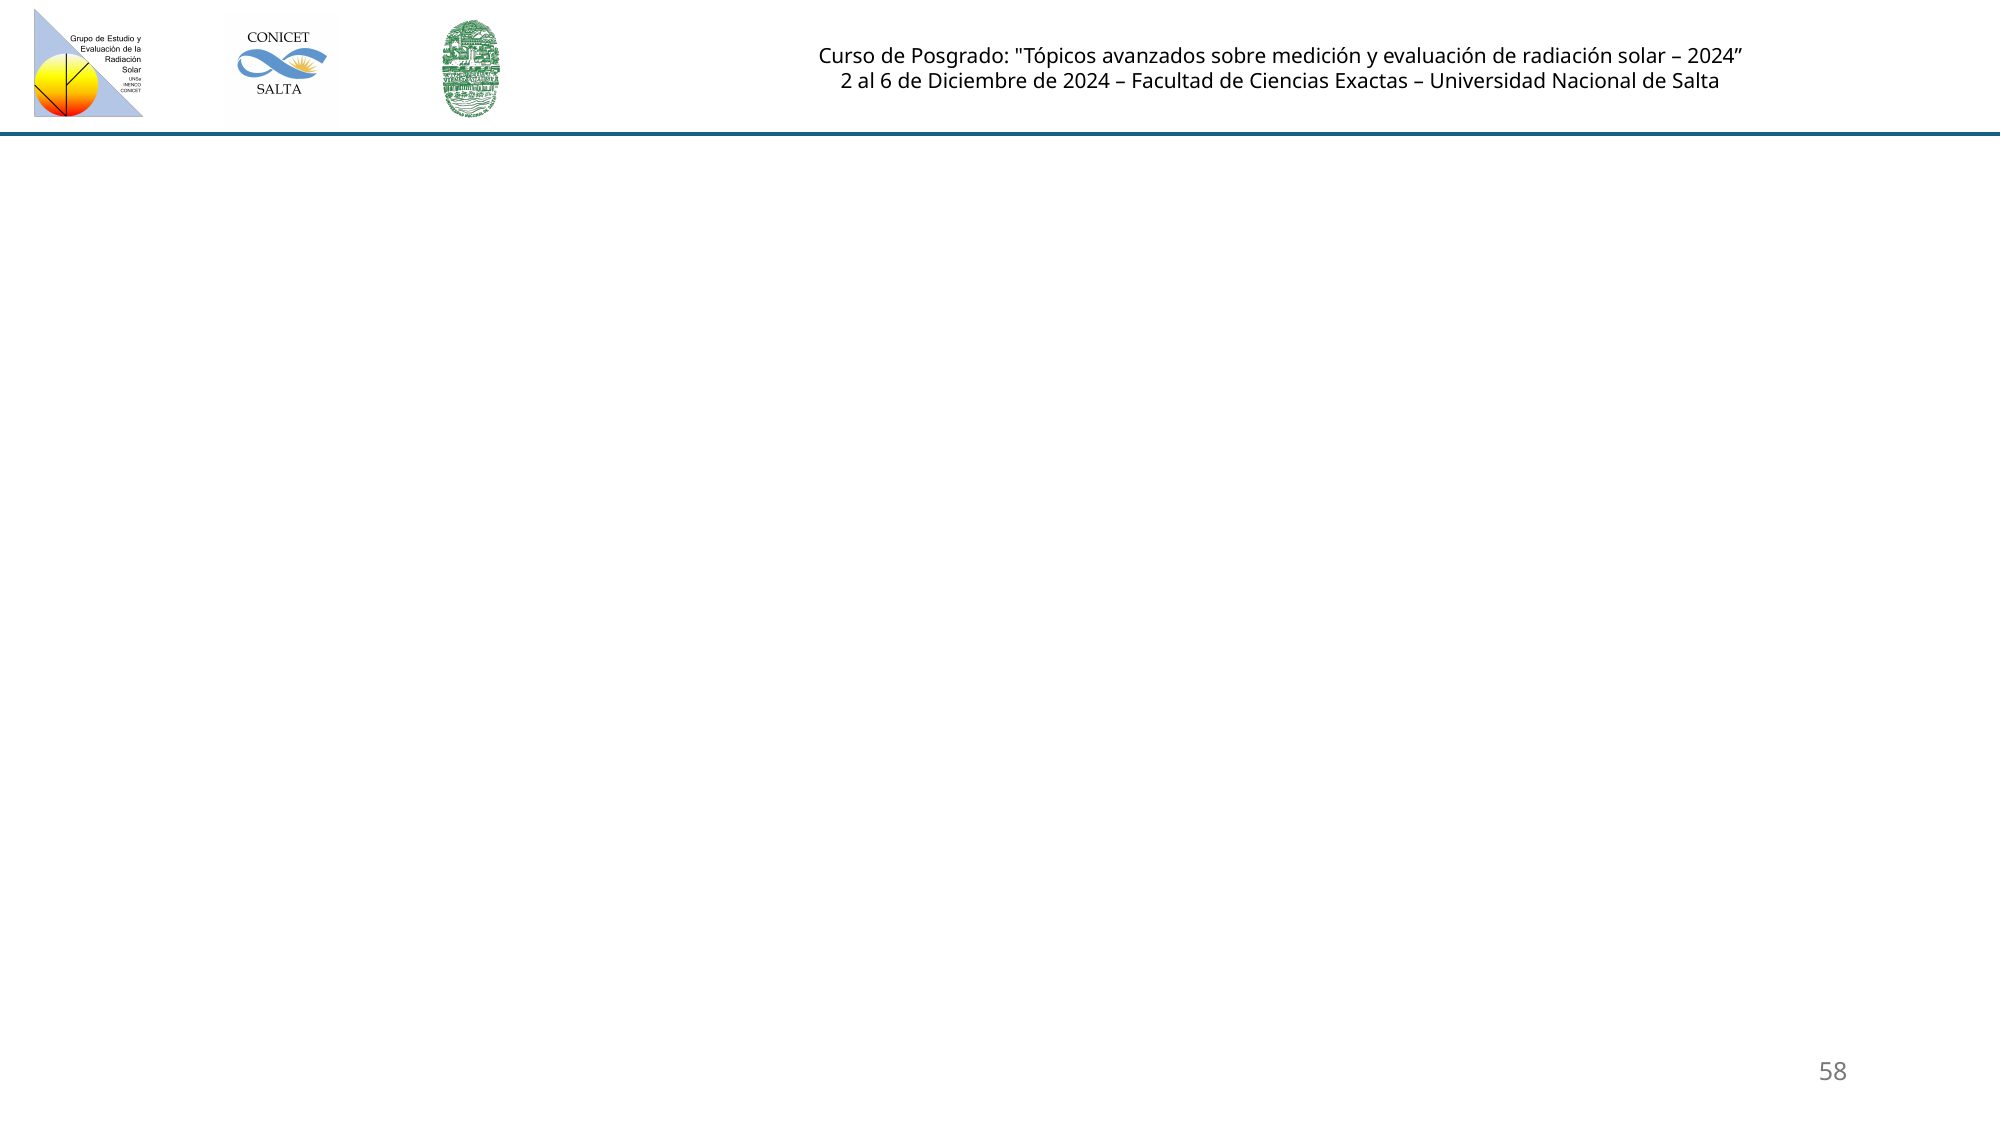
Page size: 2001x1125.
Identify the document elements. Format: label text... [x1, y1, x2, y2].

picture [414, 10, 530, 126]
picture [224, 11, 340, 127]
picture [33, 8, 149, 118]
text_box Curso de Posgrado: "Tópicos avanzados sobre medición y evaluación de radiación solar – 2024” 2 al 6 de Diciembre de 2024 – Facultad de Ciencias Exactas – Universidad Nacional de Salta [728, 35, 1833, 101]
slide_number 58 [1412, 1042, 1863, 1103]
